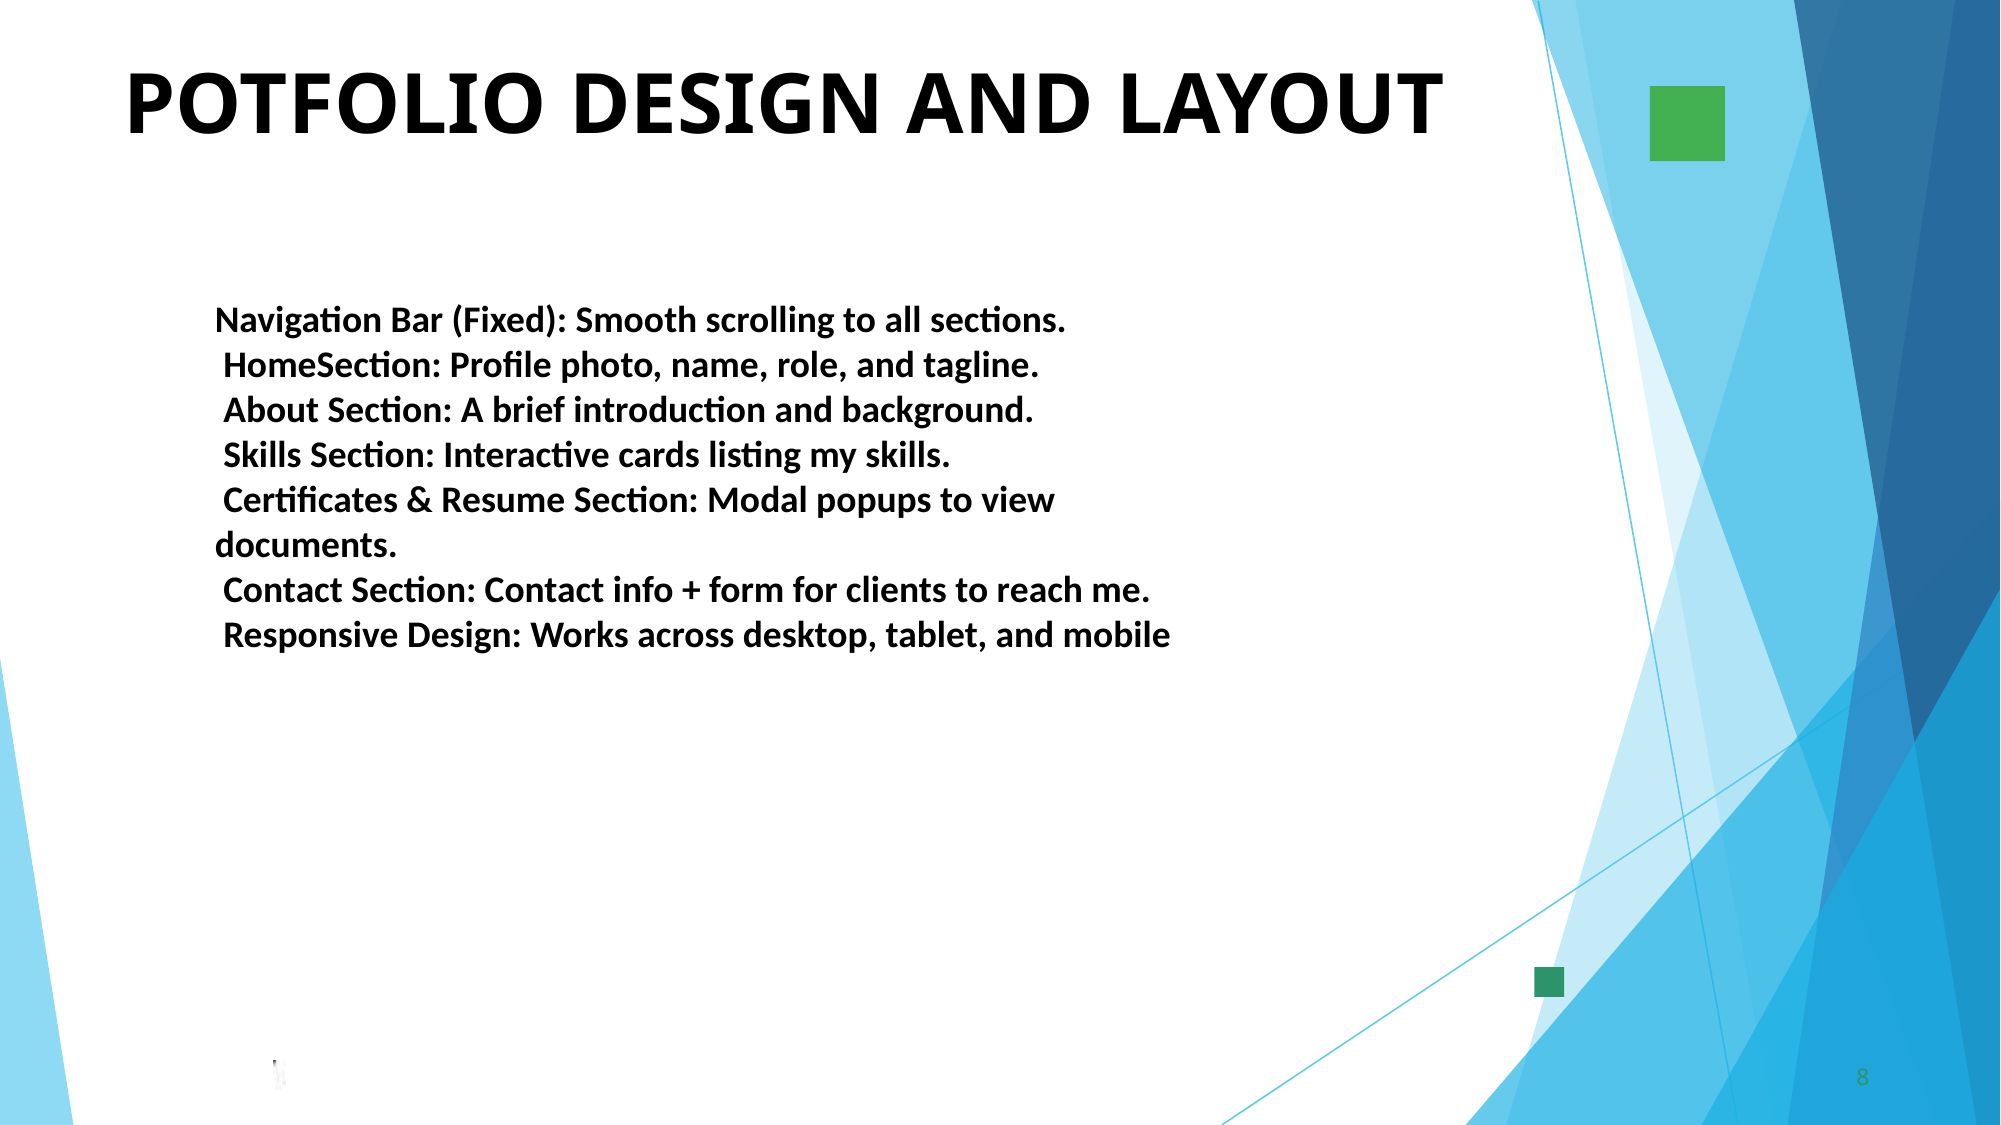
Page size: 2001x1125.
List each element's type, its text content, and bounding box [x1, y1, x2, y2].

text_box Navigation Bar (Fixed): Smooth scrolling to all sections. HomeSection: Profile photo, name, role, and tagline. About Section: A brief introduction and background. Skills Section: Interactive cards listing my skills. Certificates & Resume Section: Modal popups to view documents. Contact Section: Contact info + form for clients to reach me. Responsive Design: Works across desktop, tablet, and mobile [200, 287, 1200, 663]
text_box [1534, 967, 1565, 997]
text_box POTFOLIO DESIGN AND LAYOUT [121, 47, 1564, 150]
picture [273, 1060, 287, 1091]
text_box 8 [1849, 1061, 1888, 1095]
text_box [1649, 86, 1725, 162]
